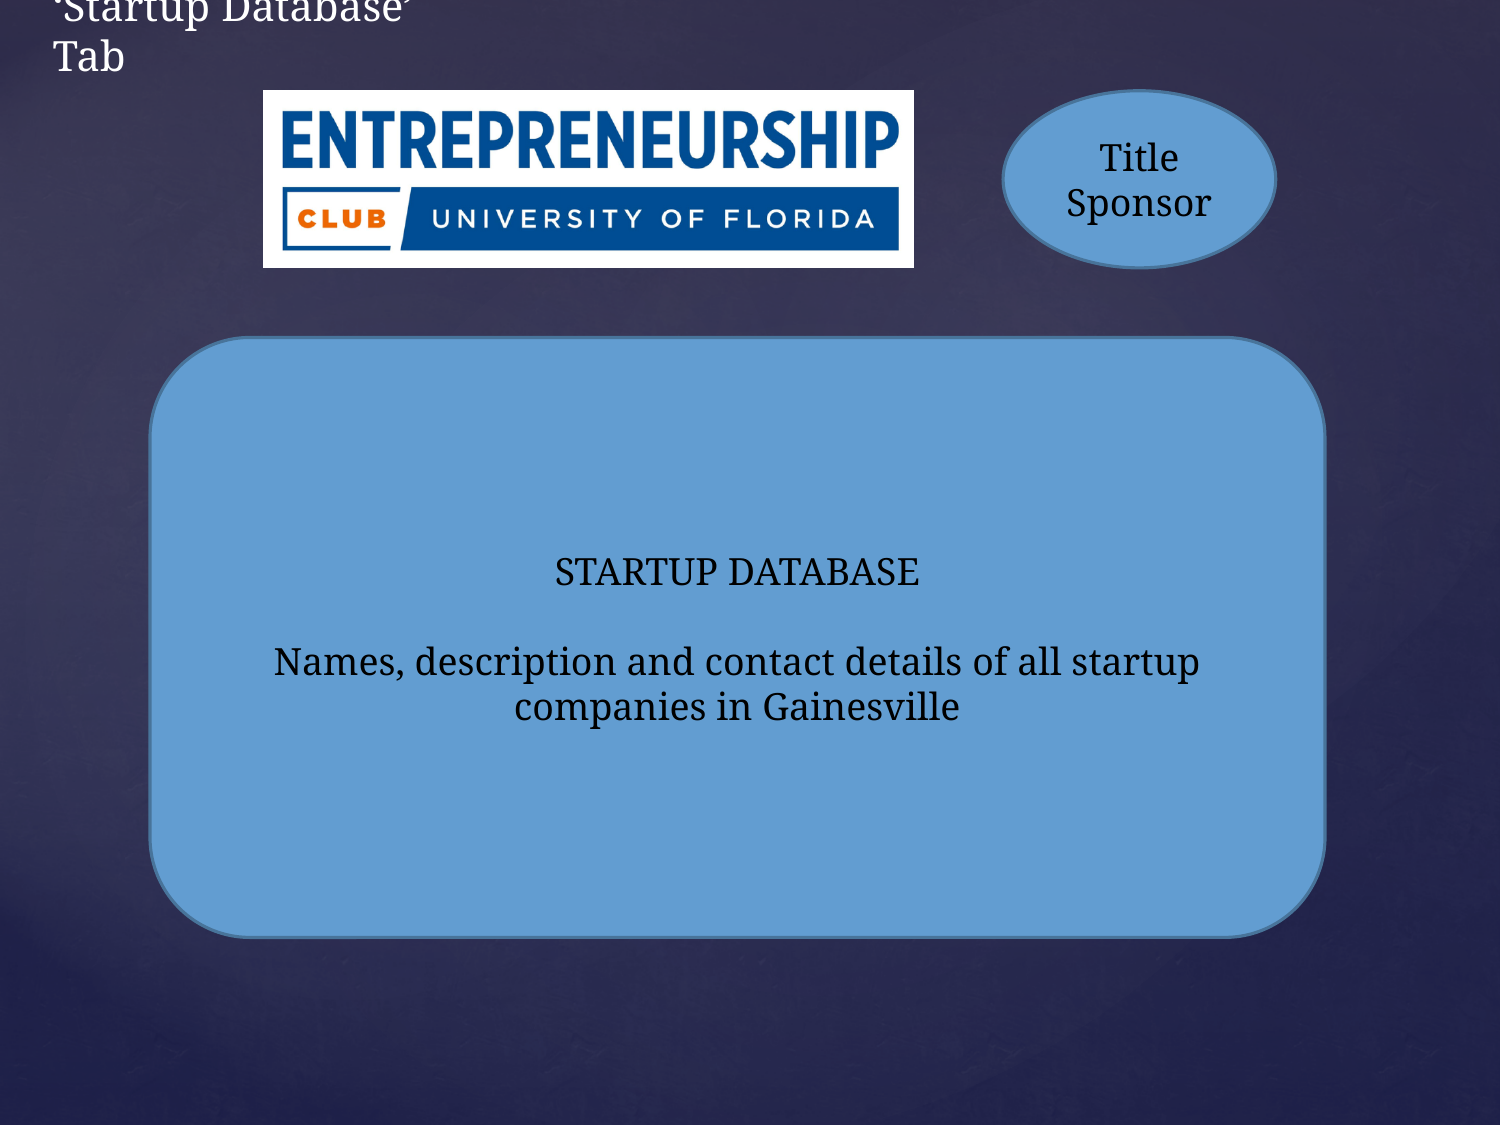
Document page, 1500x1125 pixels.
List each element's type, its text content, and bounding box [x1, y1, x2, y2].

picture [262, 90, 914, 269]
text_box Title Sponsor [1001, 89, 1278, 270]
title ‘Startup Database’ Tab [37, 24, 513, 88]
text_box STARTUP DATABASE Names, description and contact details of all startup companies in Gainesville [148, 335, 1327, 940]
